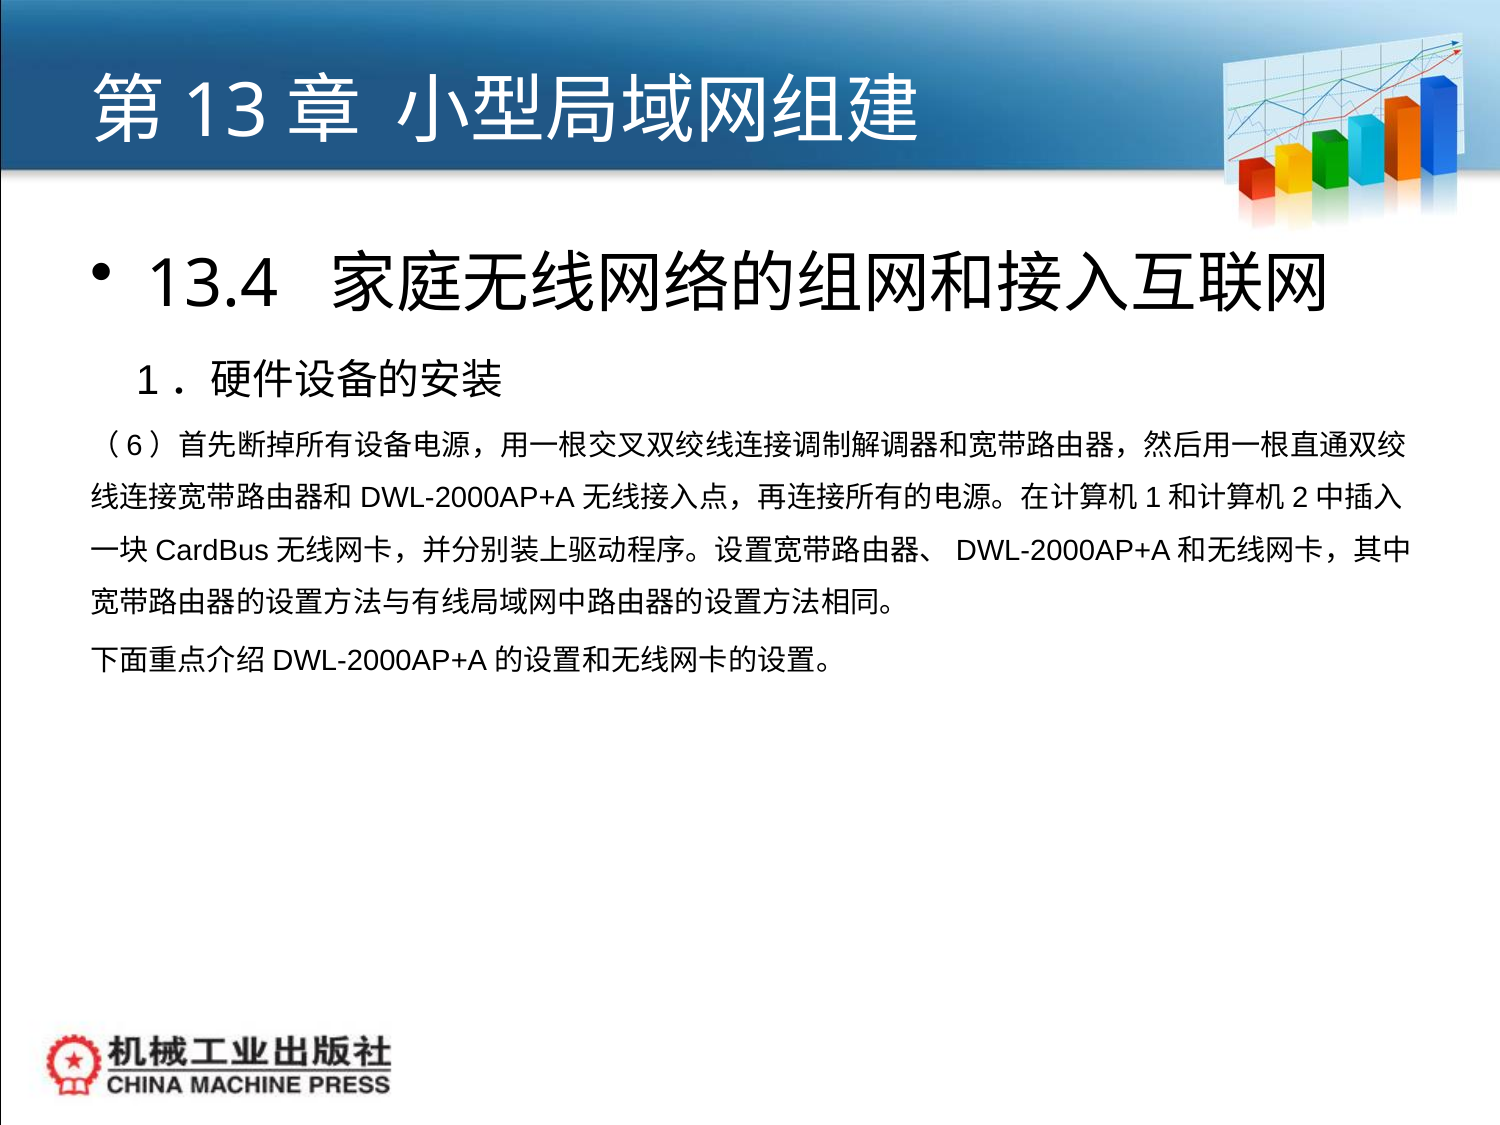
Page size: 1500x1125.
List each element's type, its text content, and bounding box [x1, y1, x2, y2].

title 第13章 小型局域网组建 [75, 42, 1425, 171]
picture [0, 0, 1500, 1125]
list 13.4 家庭无线网络的组网和接入互联网 1．硬件设备的安装 （6）首先断掉所有设备电源，用一根交叉双绞线连接调制解调器和宽带路由器，然后用一根直通双绞线连接宽带路由器和DWL-2000AP+A无线接入点，再连接所有的电源。在计算机1和计算机2中插入一块CardBus无线网卡，并分别装上驱动程序。设置宽带路由器、DWL-2000AP+A和无线网卡，其中宽带路由器的设置方法与有线局域网中路由器的设置方法相同。 下面重点介绍DWL-2000AP+A的设置和无线网卡的设置。 [75, 231, 1436, 977]
